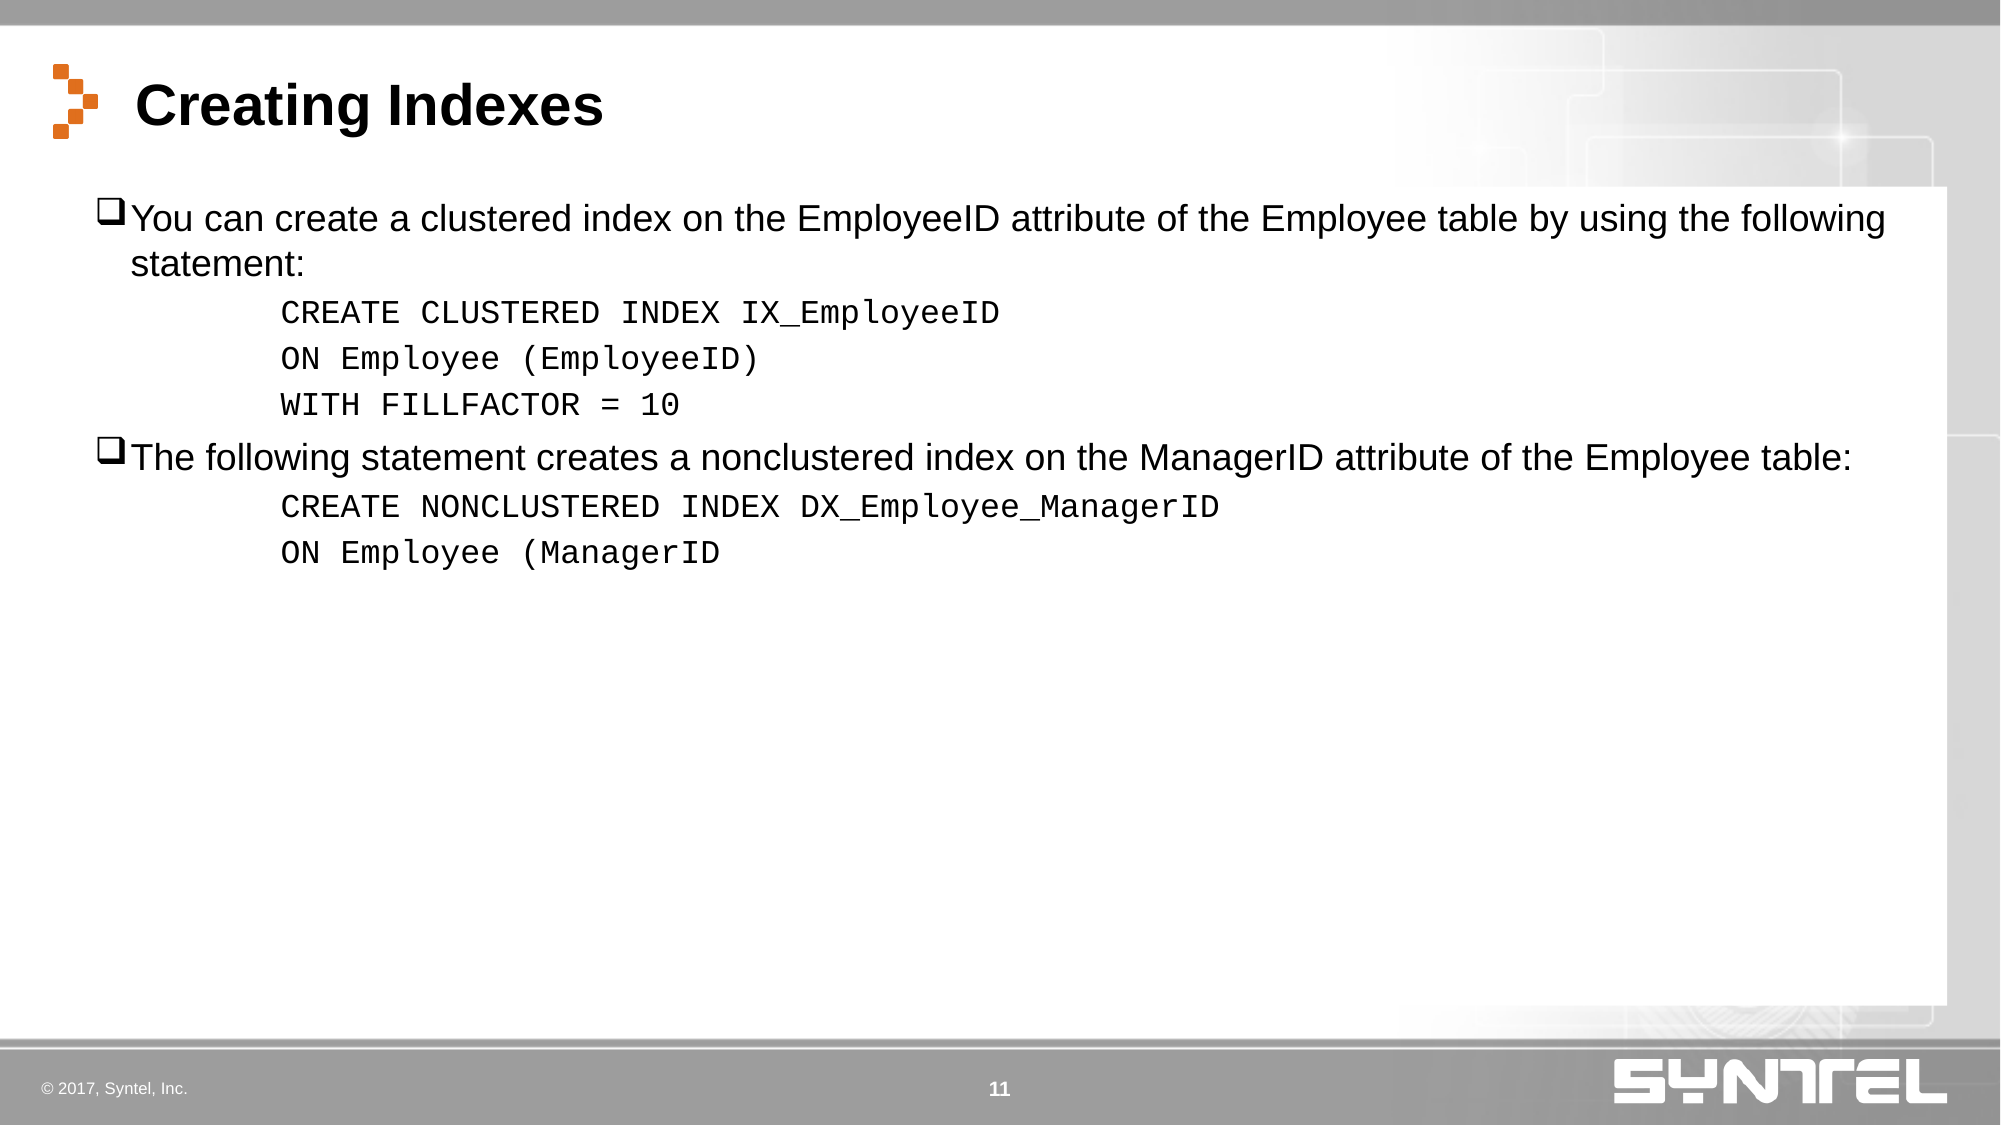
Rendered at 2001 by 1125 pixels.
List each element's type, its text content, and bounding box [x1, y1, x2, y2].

title Creating Indexes [120, 43, 1949, 160]
list You can create a clustered index on the EmployeeID attribute of the Employee table by using the following statement: CREATE CLUSTERED INDEX IX_EmployeeID ON Employee (EmployeeID) WITH FILLFACTOR = 10 The following statement creates a nonclustered index on the ManagerID attribute of the Employee table: CREATE NONCLUSTERED INDEX DX_Employee_ManagerID ON Employee (ManagerID [40, 186, 1948, 1006]
picture [0, 0, 2001, 1125]
